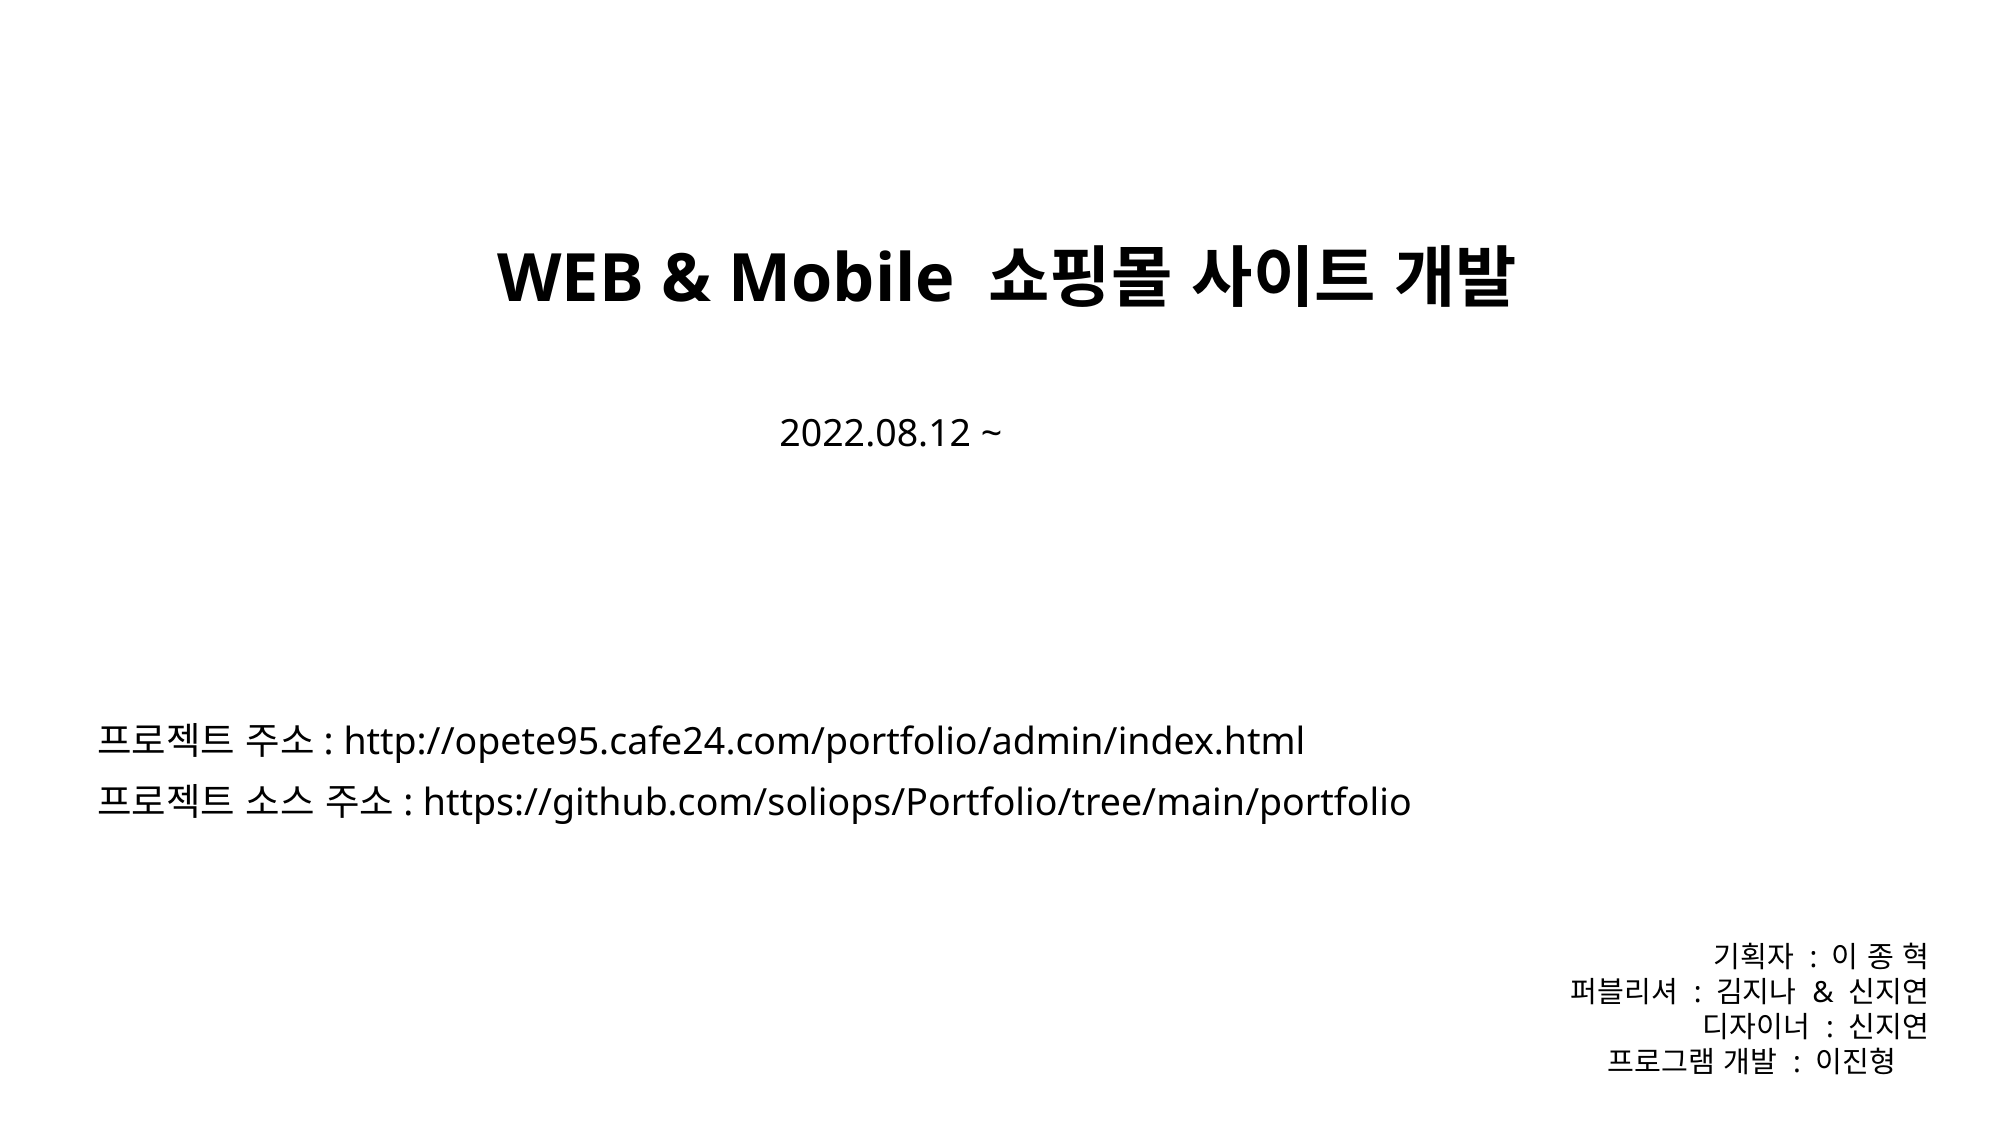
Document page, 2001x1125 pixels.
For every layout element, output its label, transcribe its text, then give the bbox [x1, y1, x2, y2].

text_box WEB & Mobile 쇼핑몰 사이트 개발 [450, 227, 1566, 323]
text_box 프로젝트 주소: http://opete95.cafe24.com/portfolio/admin/index.html [82, 709, 1555, 770]
text_box 프로젝트 소스 주소: https://github.com/soliops/Portfolio/tree/main/portfolio [82, 770, 1555, 830]
text_box 기획자 : 이 종 혁 퍼블리셔 : 김지나 & 신지연 디자이너 : 신지연 프로그램 개발 : 이진형 [1250, 931, 1944, 1086]
text_box 2022.08.12 ~ [764, 401, 1251, 462]
